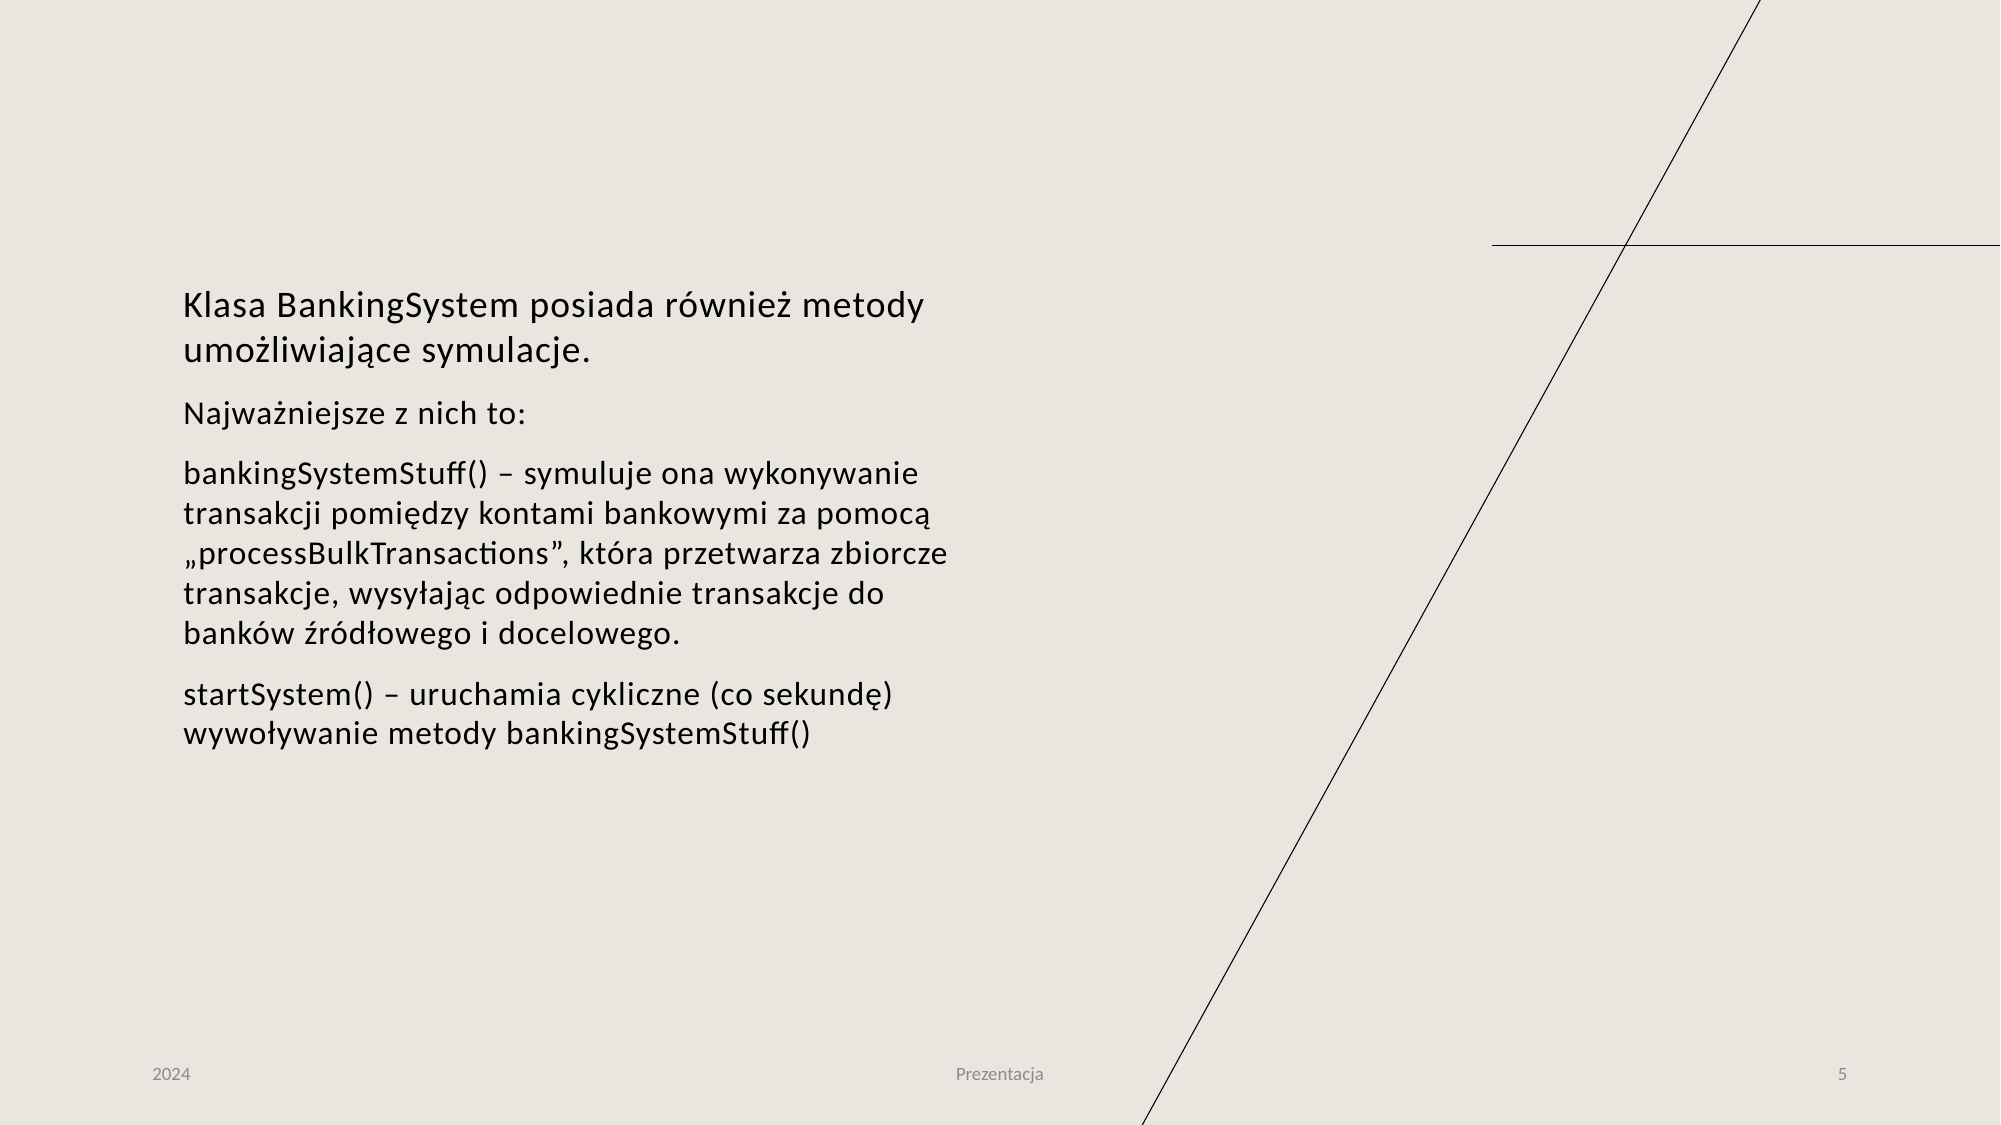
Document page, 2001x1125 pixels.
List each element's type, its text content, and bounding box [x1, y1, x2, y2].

slide_number 5 [1412, 1042, 1863, 1103]
footer Prezentacja [857, 1042, 1143, 1103]
slide_number 2024 [137, 1042, 588, 1103]
list Klasa BankingSystem posiada również metody umożliwiające symulacje. Najważniejsze z nich to: bankingSystemStuff() – symuluje ona wykonywanie transakcji pomiędzy kontami bankowymi za pomocą „processBulkTransactions”, która przetwarza zbiorcze transakcje, wysyłając odpowiednie transakcje do banków źródłowego i docelowego. startSystem() – uruchamia cykliczne (co sekundę) wywoływanie metody bankingSystemStuff() [168, 272, 1007, 775]
